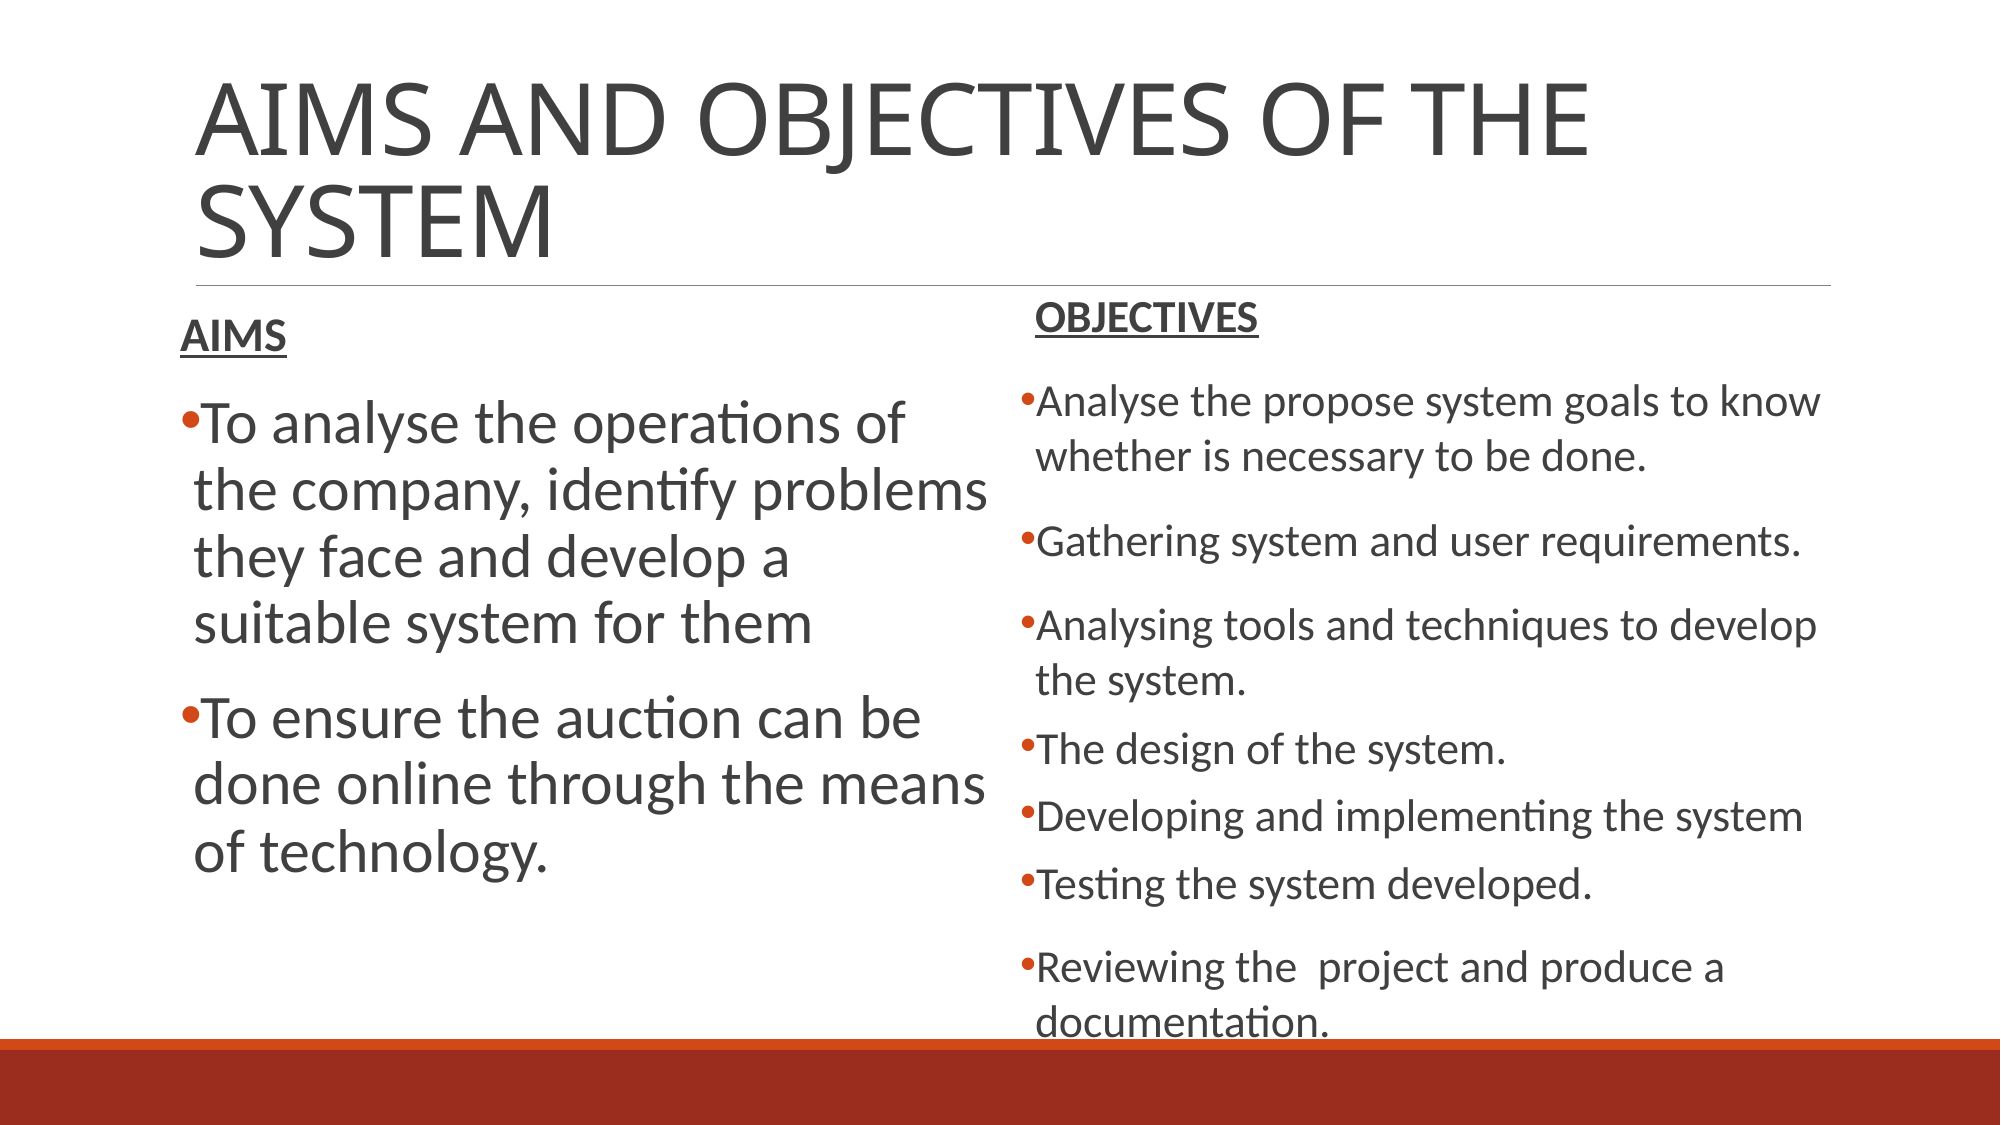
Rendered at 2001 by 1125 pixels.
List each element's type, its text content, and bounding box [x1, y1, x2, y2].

list OBJECTIVES Analyse the propose system goals to know whether is necessary to be done. Gathering system and user requirements. Analysing tools and techniques to develop the system. The design of the system. Developing and implementing the system Testing the system developed. Reviewing the project and produce a documentation. [1020, 285, 1830, 966]
list AIMS To analyse the operations of the company, identify problems they face and develop a suitable system for them To ensure the auction can be done online through the means of technology. [180, 302, 990, 963]
title AIMS AND OBJECTIVES OF THE SYSTEM [180, 47, 1830, 285]
